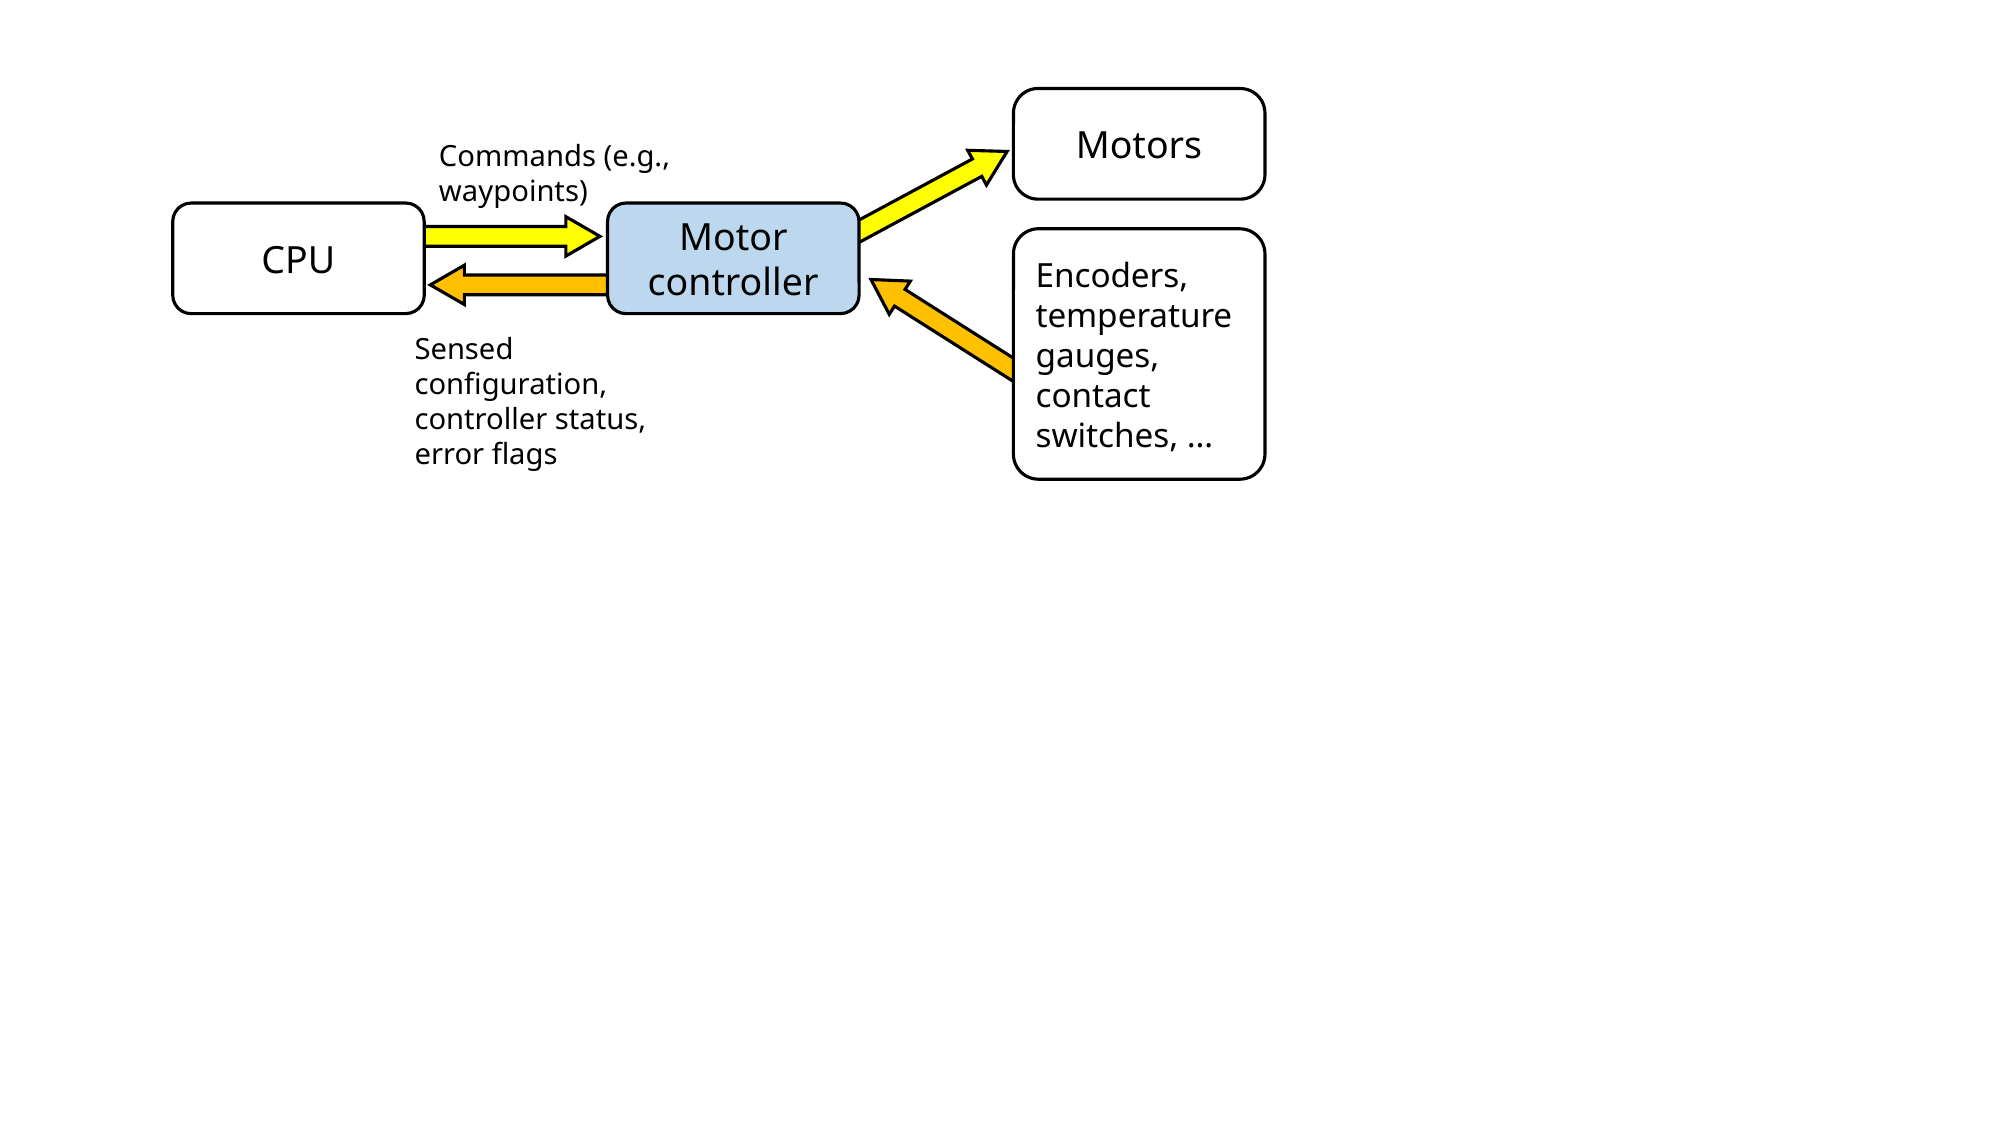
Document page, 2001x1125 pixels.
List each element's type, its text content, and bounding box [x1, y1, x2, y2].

text_box CPU [171, 201, 426, 315]
text_box Encoders, temperature gauges, contact switches, … [1012, 227, 1266, 481]
text_box Motor controller [606, 201, 861, 315]
text_box Commands (e.g., waypoints) [424, 130, 743, 215]
text_box [426, 215, 603, 258]
text_box Motors [1012, 87, 1266, 201]
text_box [869, 278, 1012, 382]
text_box [860, 149, 1009, 243]
text_box Sensed configuration, controller status, error flags [399, 322, 691, 478]
text_box [428, 263, 606, 307]
